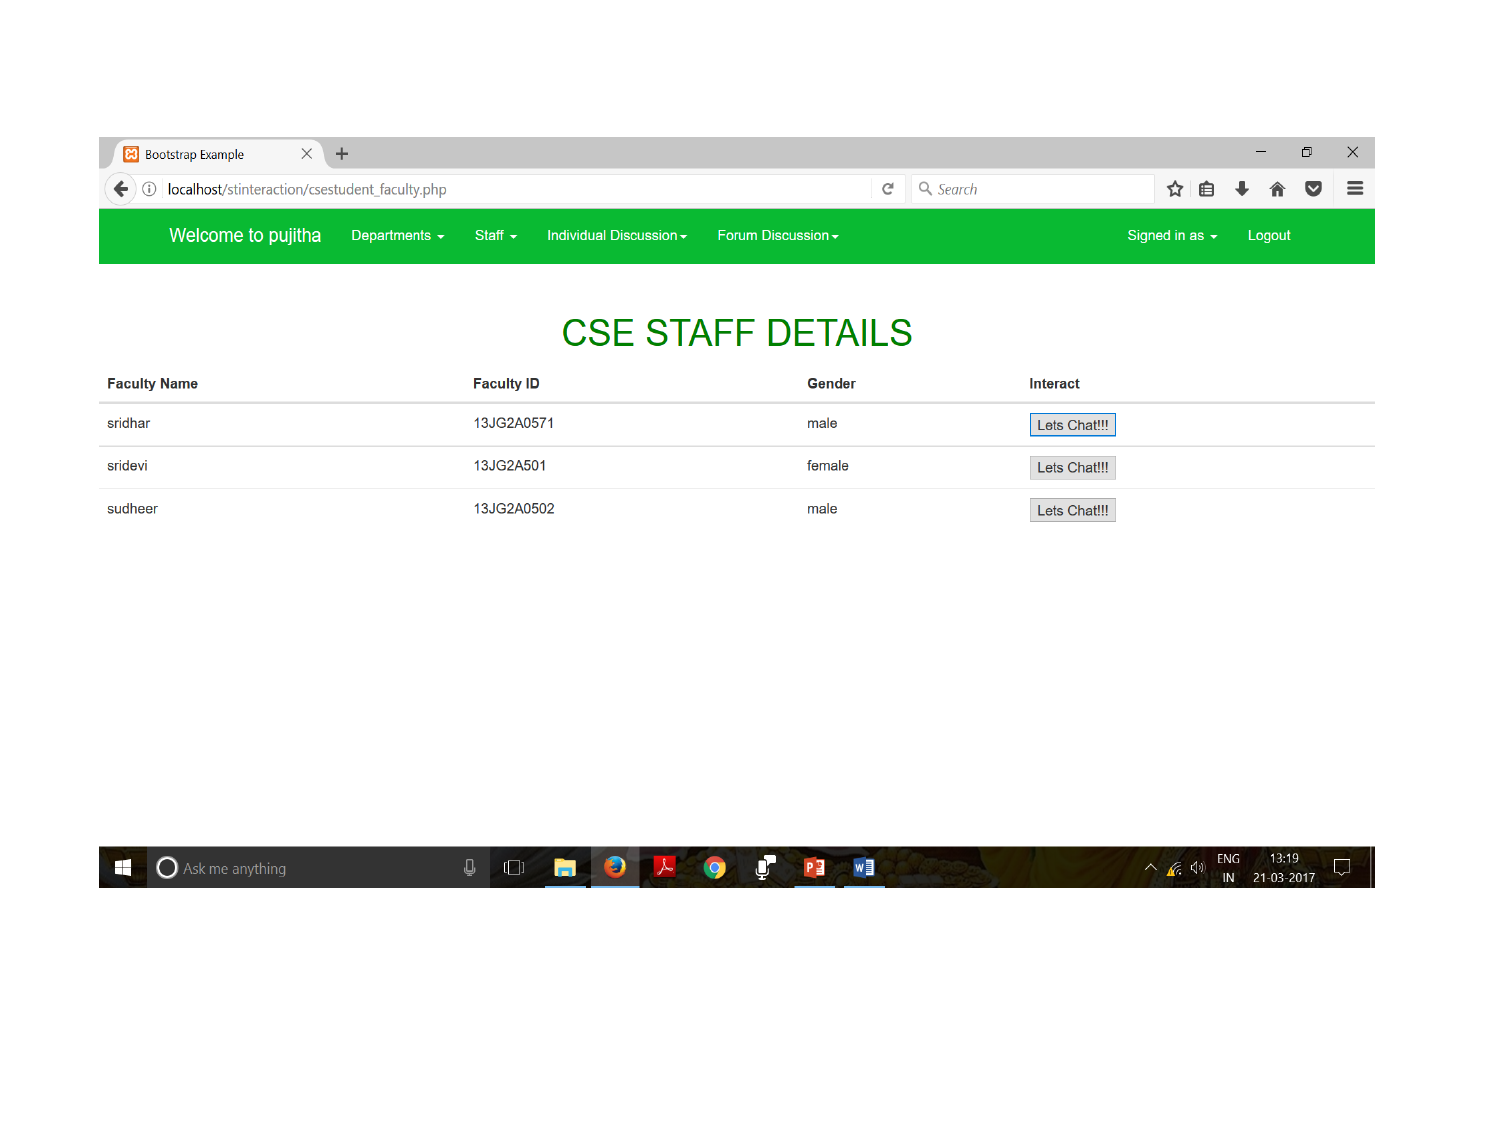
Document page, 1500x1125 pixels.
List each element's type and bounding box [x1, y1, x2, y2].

picture [99, 137, 1375, 888]
